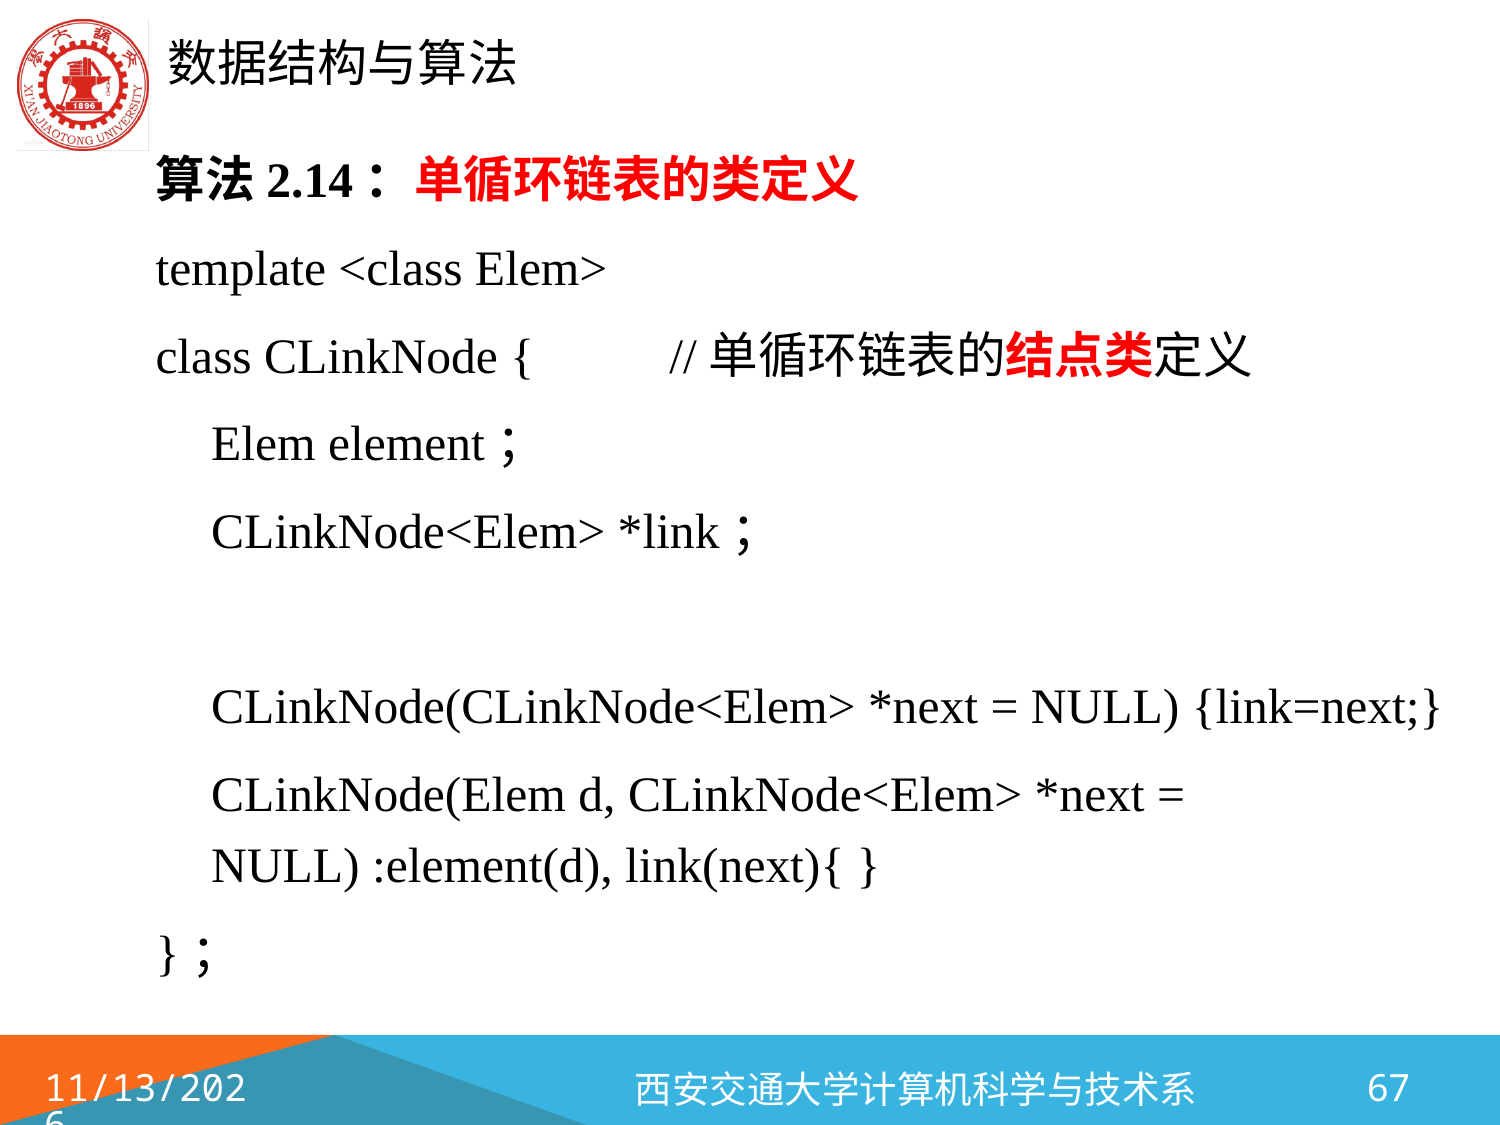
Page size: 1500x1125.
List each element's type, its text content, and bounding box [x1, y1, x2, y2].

picture [17, 19, 149, 151]
list 算法2.14：单循环链表的类定义 template <class Elem> class CLinkNode { //单循环链表的结点类定义 Elem element； CLinkNode<Elem> *link； CLinkNode(CLinkNode<Elem> *next = NULL) {link=next;} CLinkNode(Elem d, CLinkNode<Elem> *next = NULL) :element(d), link(next){ } }； [140, 128, 1471, 1008]
